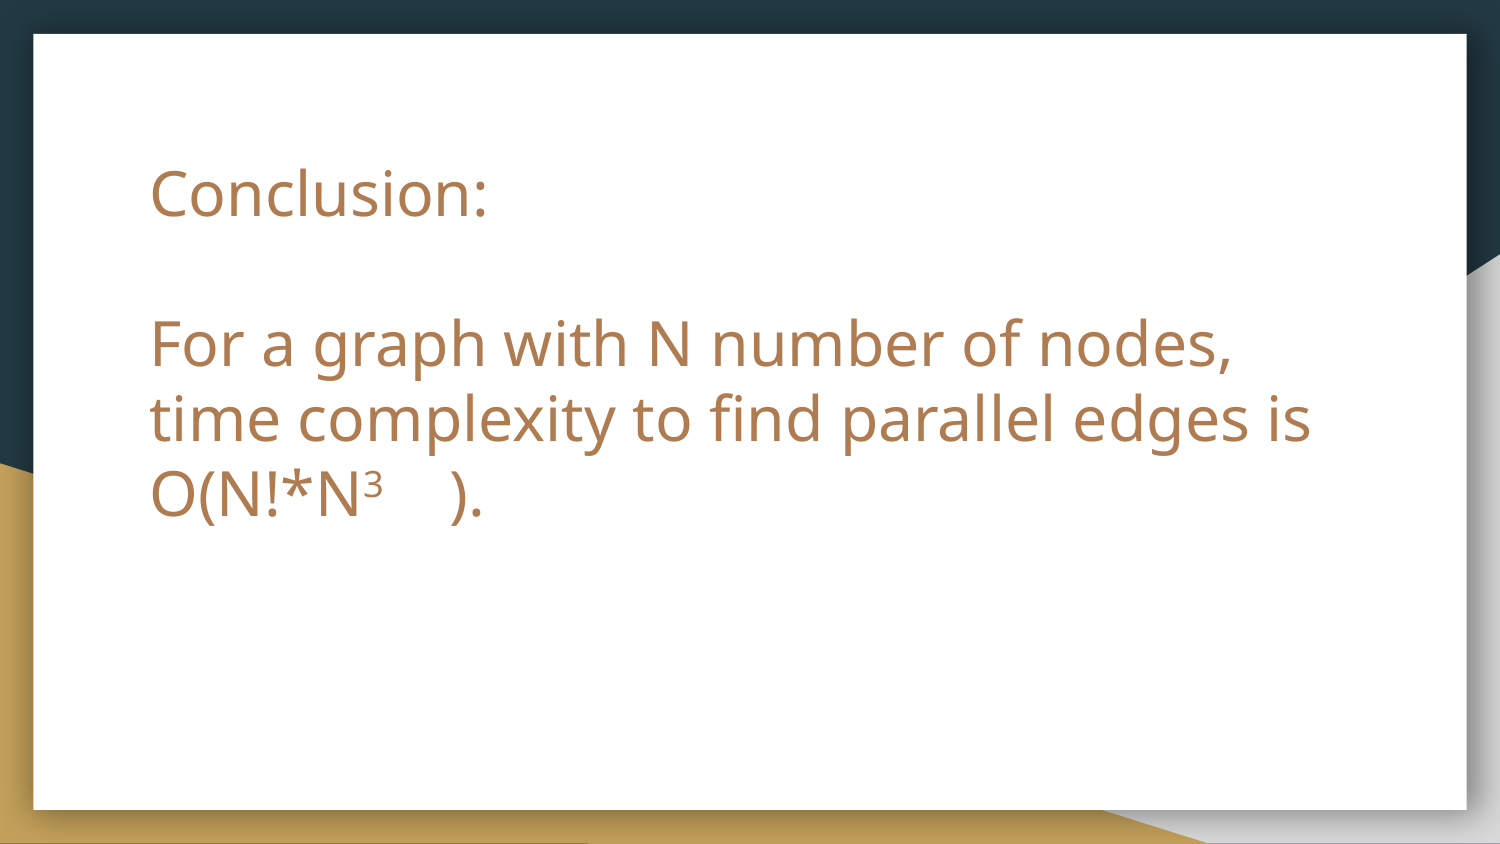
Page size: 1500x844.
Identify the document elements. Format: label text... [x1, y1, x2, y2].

title Conclusion: For a graph with N number of nodes, time complexity to ﬁnd parallel edges is O(N!*N3 ). [134, 138, 1366, 296]
